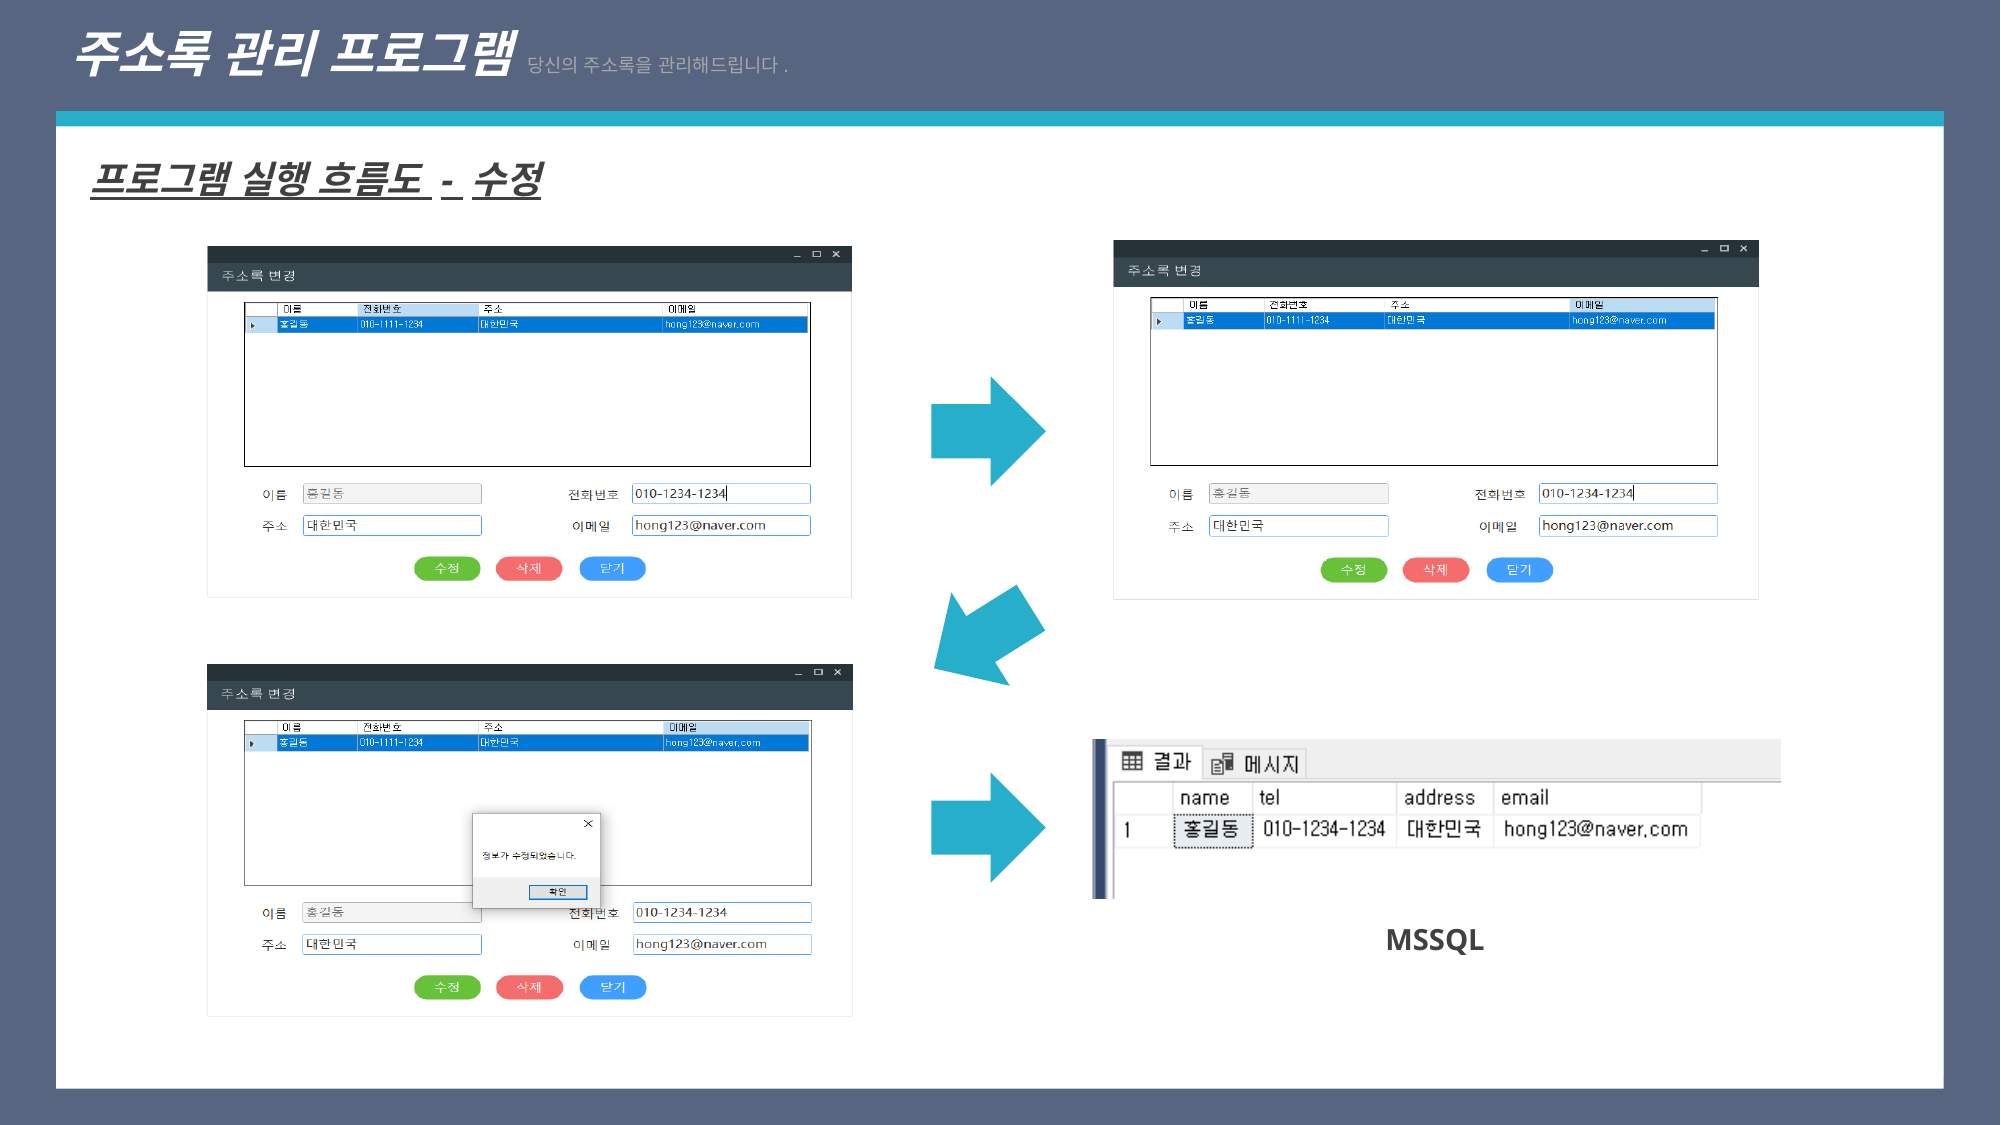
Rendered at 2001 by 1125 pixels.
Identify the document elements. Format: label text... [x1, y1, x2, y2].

text_box [932, 378, 1045, 484]
text_box [932, 775, 1045, 881]
picture [1063, 739, 1781, 899]
text_box [935, 586, 1044, 685]
text_box [55, 125, 1945, 1090]
text_box 주소록 관리 프로그램 당신의 주소록을 관리해드립니다. [56, 15, 1293, 91]
picture [203, 659, 857, 1022]
text_box MSSQL [1354, 899, 1516, 964]
text_box 프로그램 실행 흐름도 - 수정 [56, 126, 575, 209]
picture [1109, 235, 1763, 603]
picture [203, 240, 857, 603]
